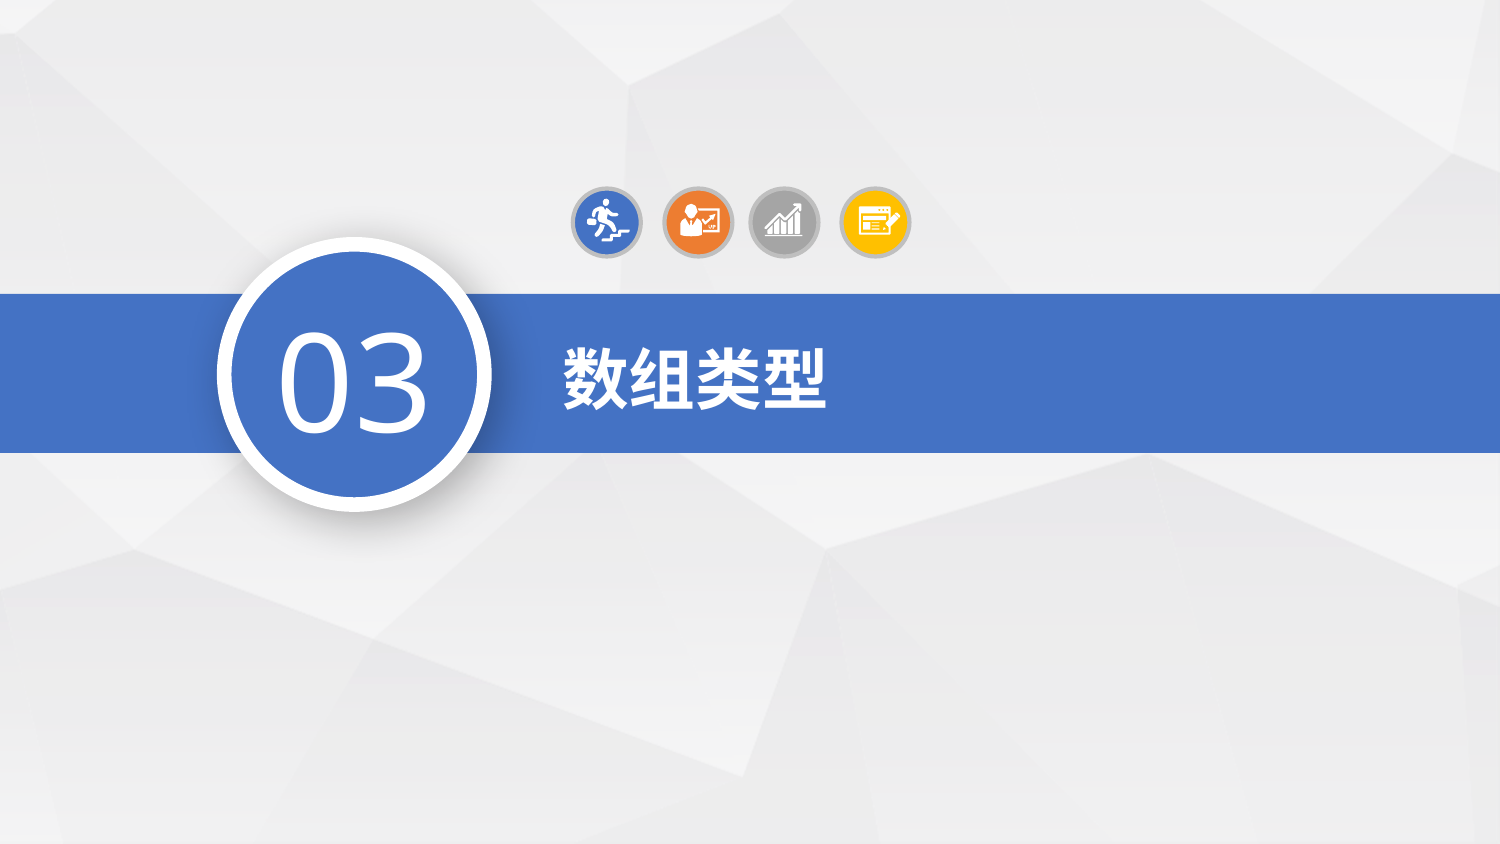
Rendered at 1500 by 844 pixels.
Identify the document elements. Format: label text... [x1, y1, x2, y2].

picture [0, 0, 1500, 293]
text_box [664, 188, 733, 257]
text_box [224, 244, 485, 505]
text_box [841, 188, 910, 257]
text_box [0, 293, 224, 454]
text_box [572, 188, 641, 257]
text_box 数组类型 [547, 330, 1139, 426]
picture [0, 454, 1500, 844]
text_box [750, 188, 819, 257]
text_box [499, 293, 1500, 454]
